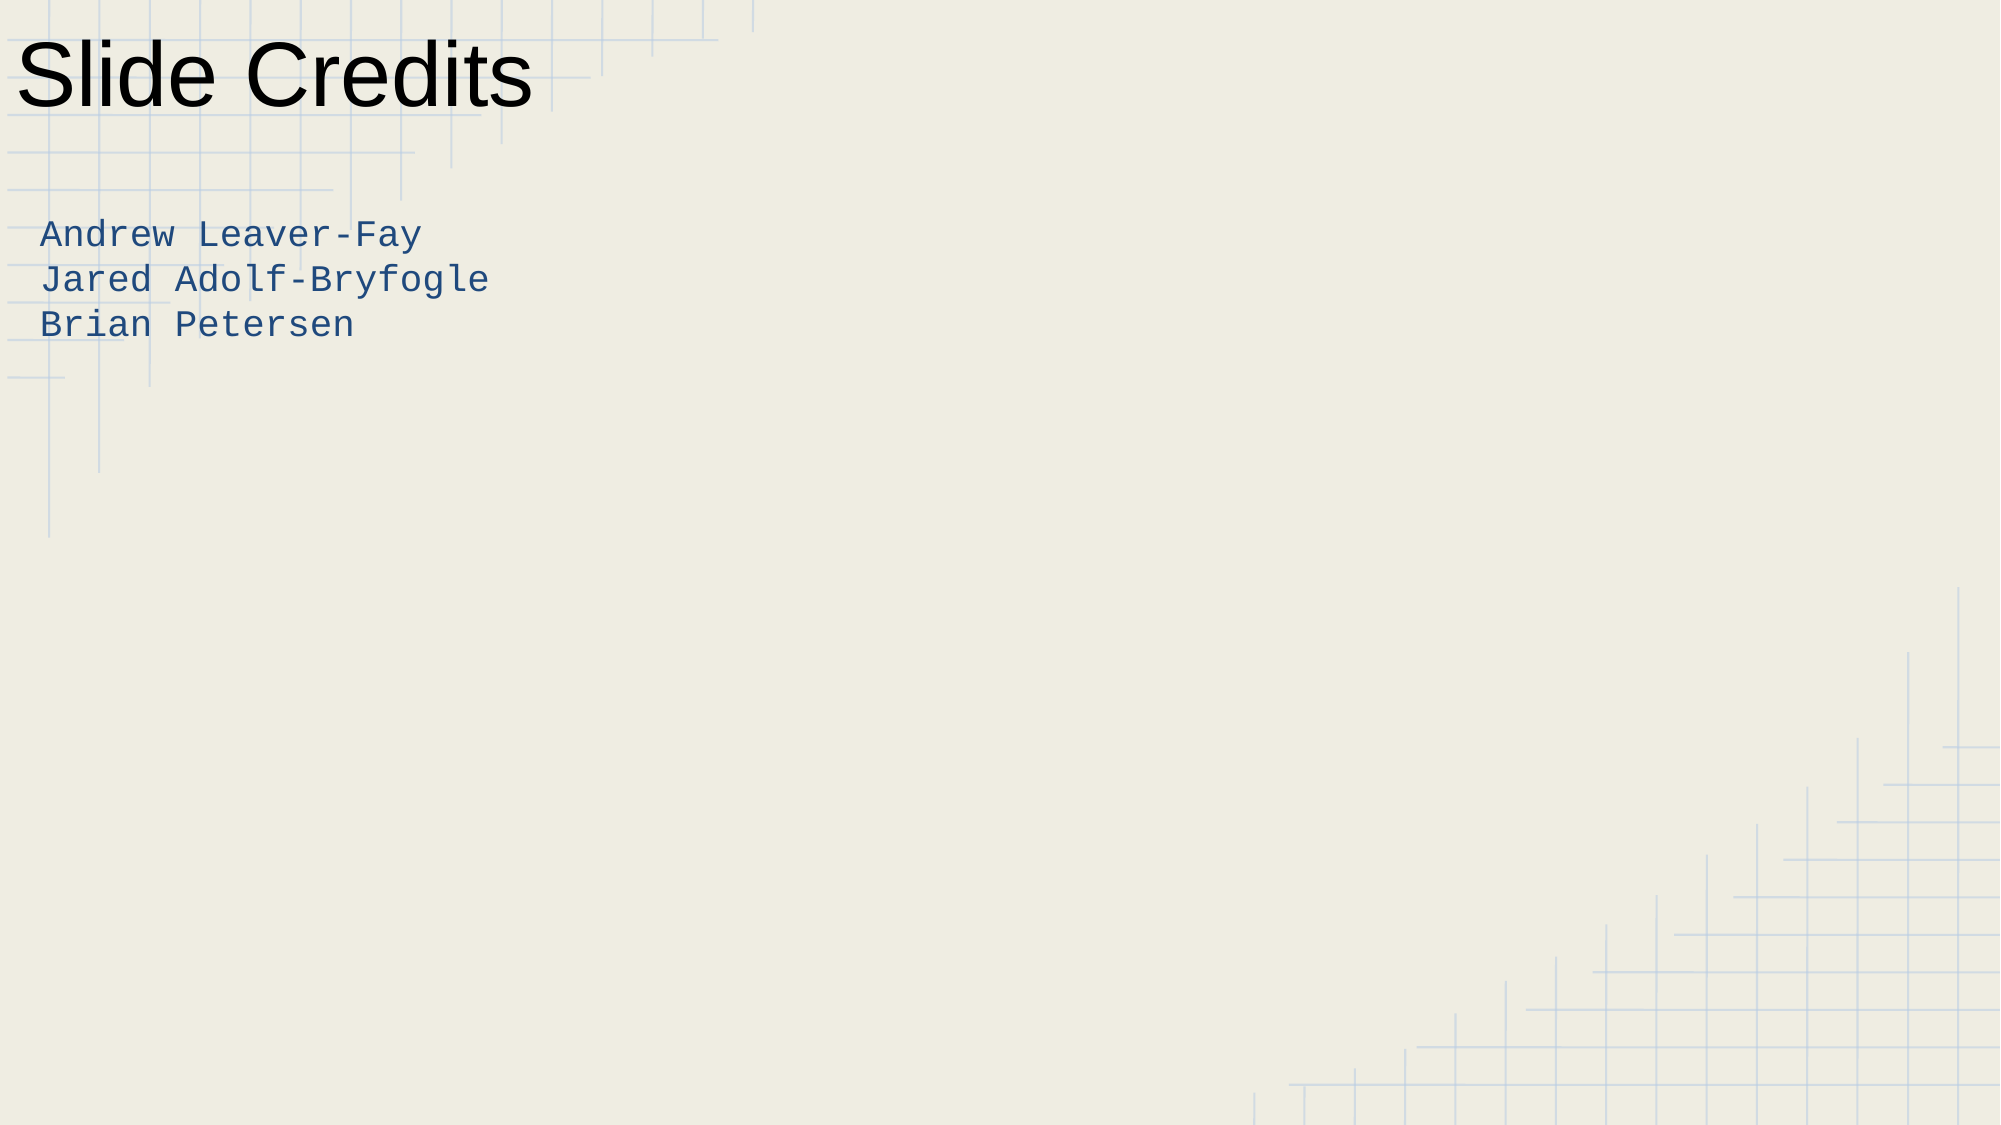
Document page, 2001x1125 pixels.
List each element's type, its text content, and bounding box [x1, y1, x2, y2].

list Andrew Leaver-Fay Jared Adolf-Bryfogle Brian Petersen [0, 193, 1800, 1024]
title Slide Credits [0, 22, 1600, 141]
